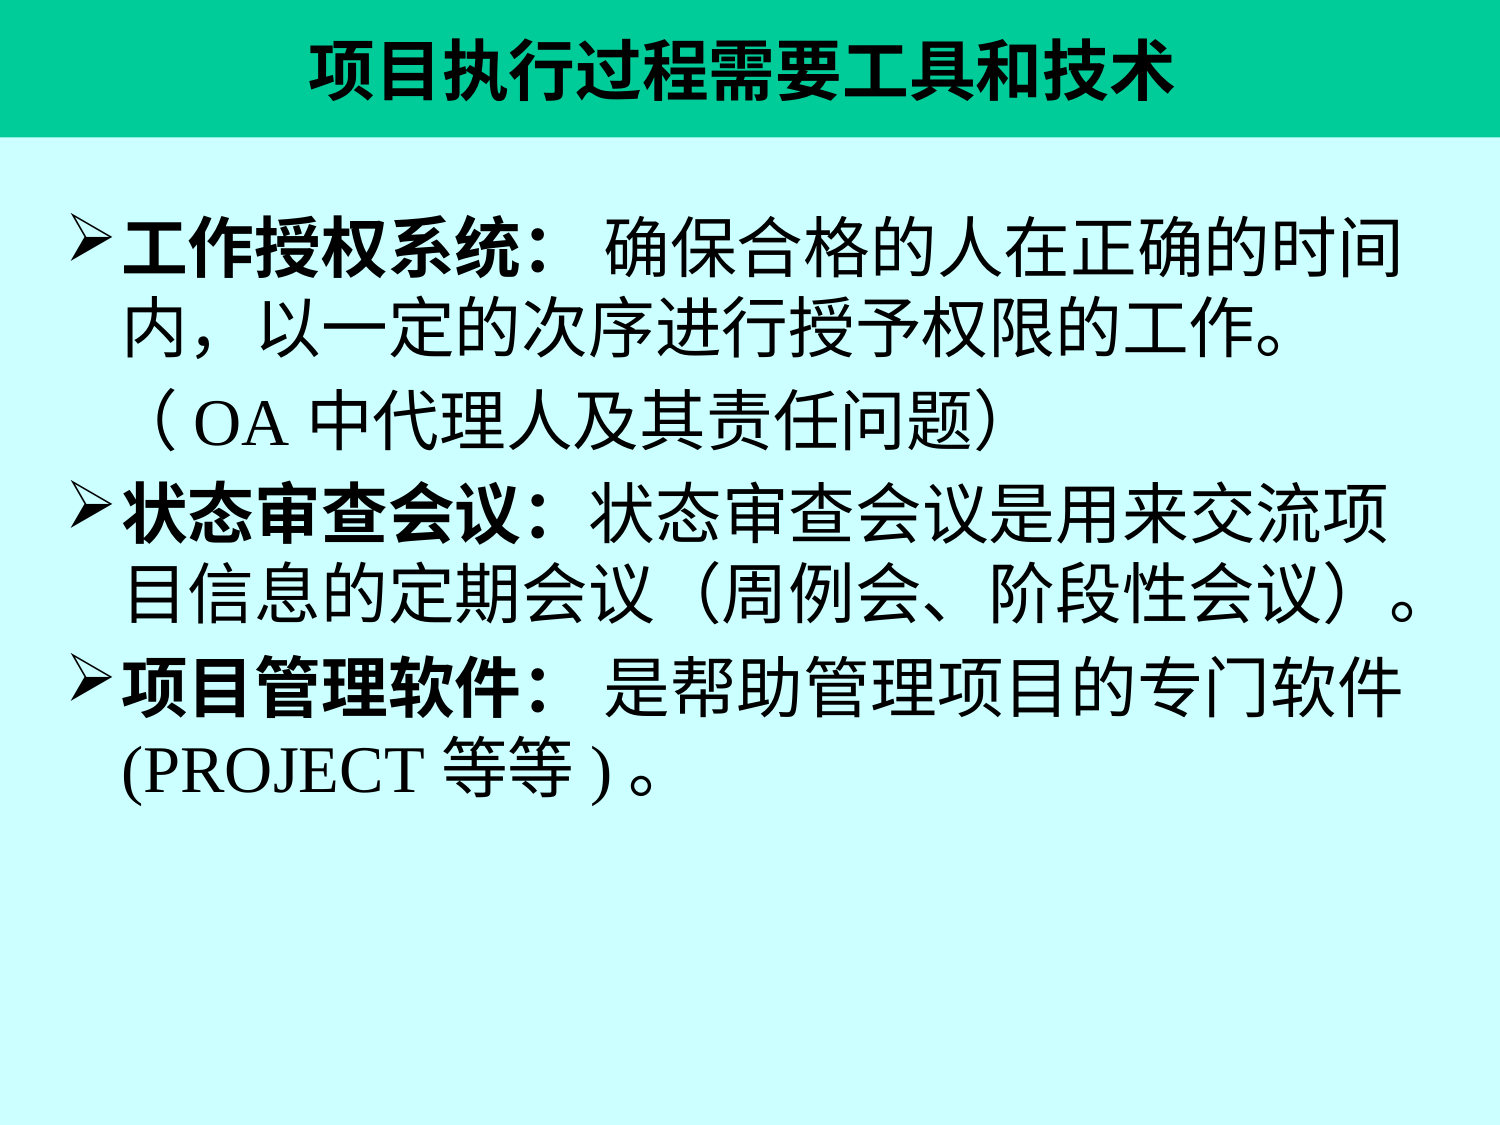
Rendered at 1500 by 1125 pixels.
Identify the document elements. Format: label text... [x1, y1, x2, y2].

list 工作授权系统： 确保合格的人在正确的时间内，以一定的次序进行授予权限的工作。 （OA中代理人及其责任问题） 状态审查会议：状态审查会议是用来交流项目信息的定期会议（周例会、阶段性会议）。 项目管理软件： 是帮助管理项目的专门软件(PROJECT等等)。 [49, 197, 1451, 870]
title 项目执行过程需要工具和技术 [0, 0, 1500, 138]
